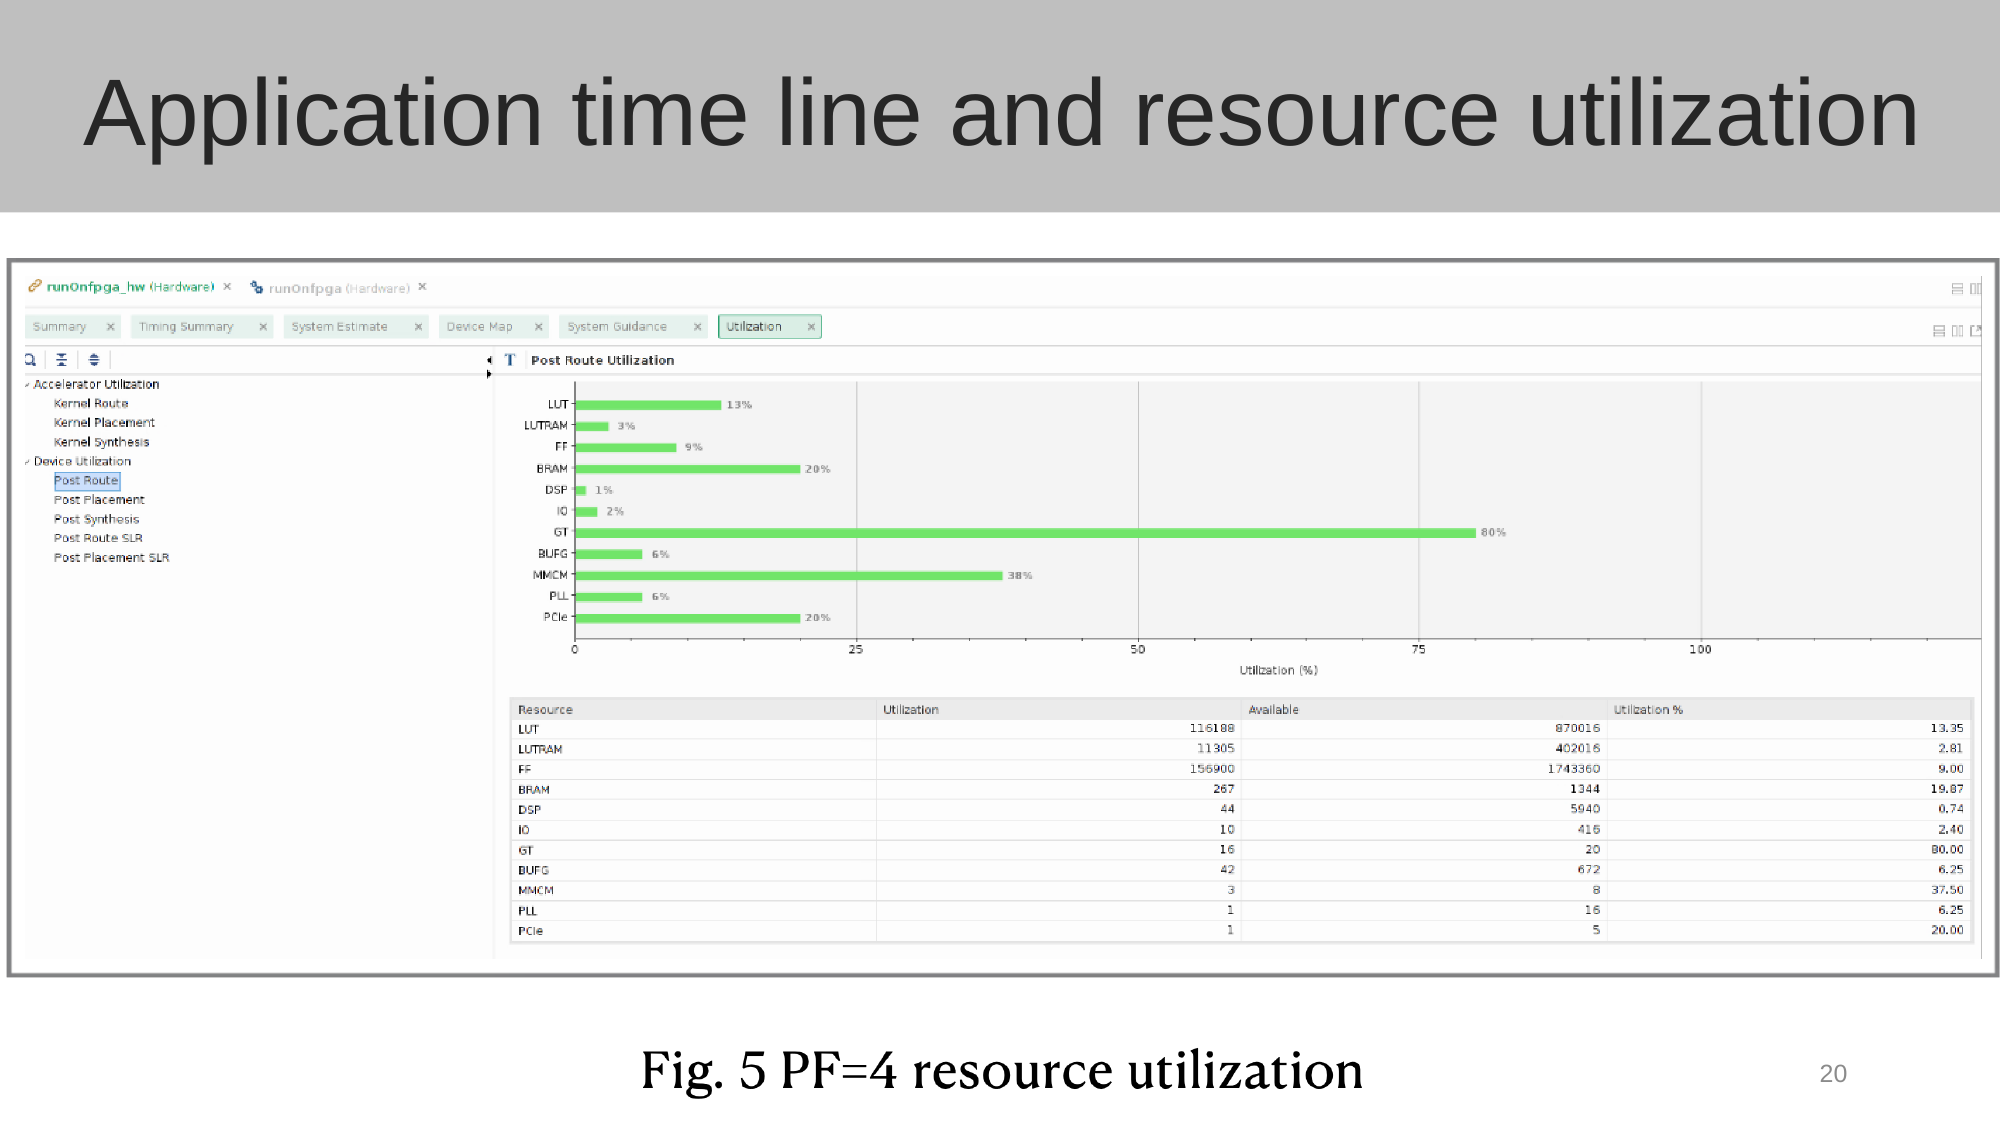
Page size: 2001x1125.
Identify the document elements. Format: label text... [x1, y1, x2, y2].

picture [2, 258, 2000, 1125]
list Application time line and resource utilization [53, 55, 1952, 175]
